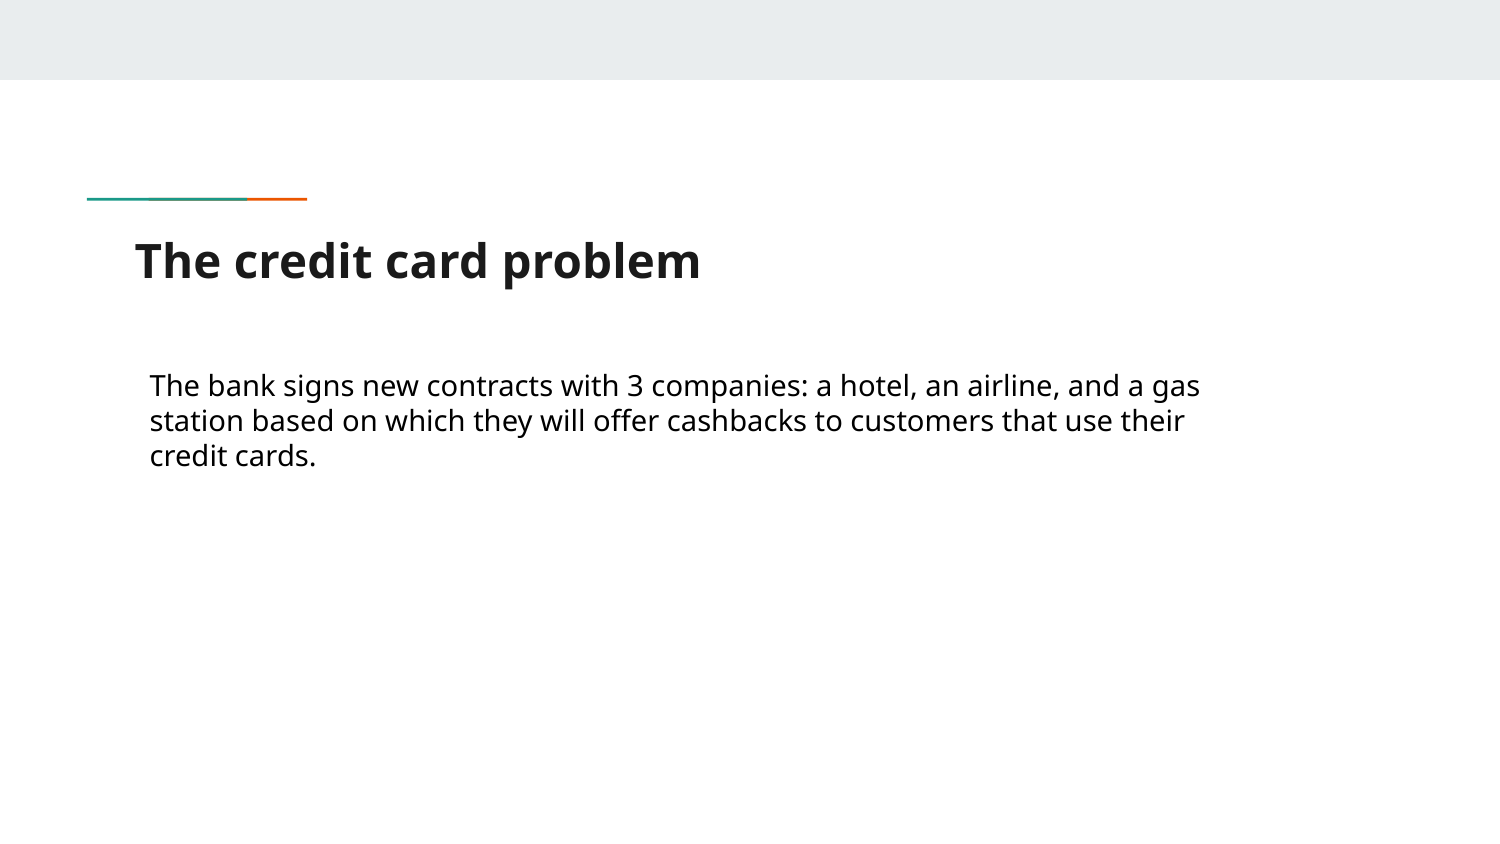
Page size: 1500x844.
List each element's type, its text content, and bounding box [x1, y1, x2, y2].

title The credit card problem [119, 216, 1381, 305]
text_box The bank signs new contracts with 3 companies: a hotel, an airline, and a gas station based on which they will offer cashbacks to customers that use their credit cards. [134, 352, 1272, 488]
